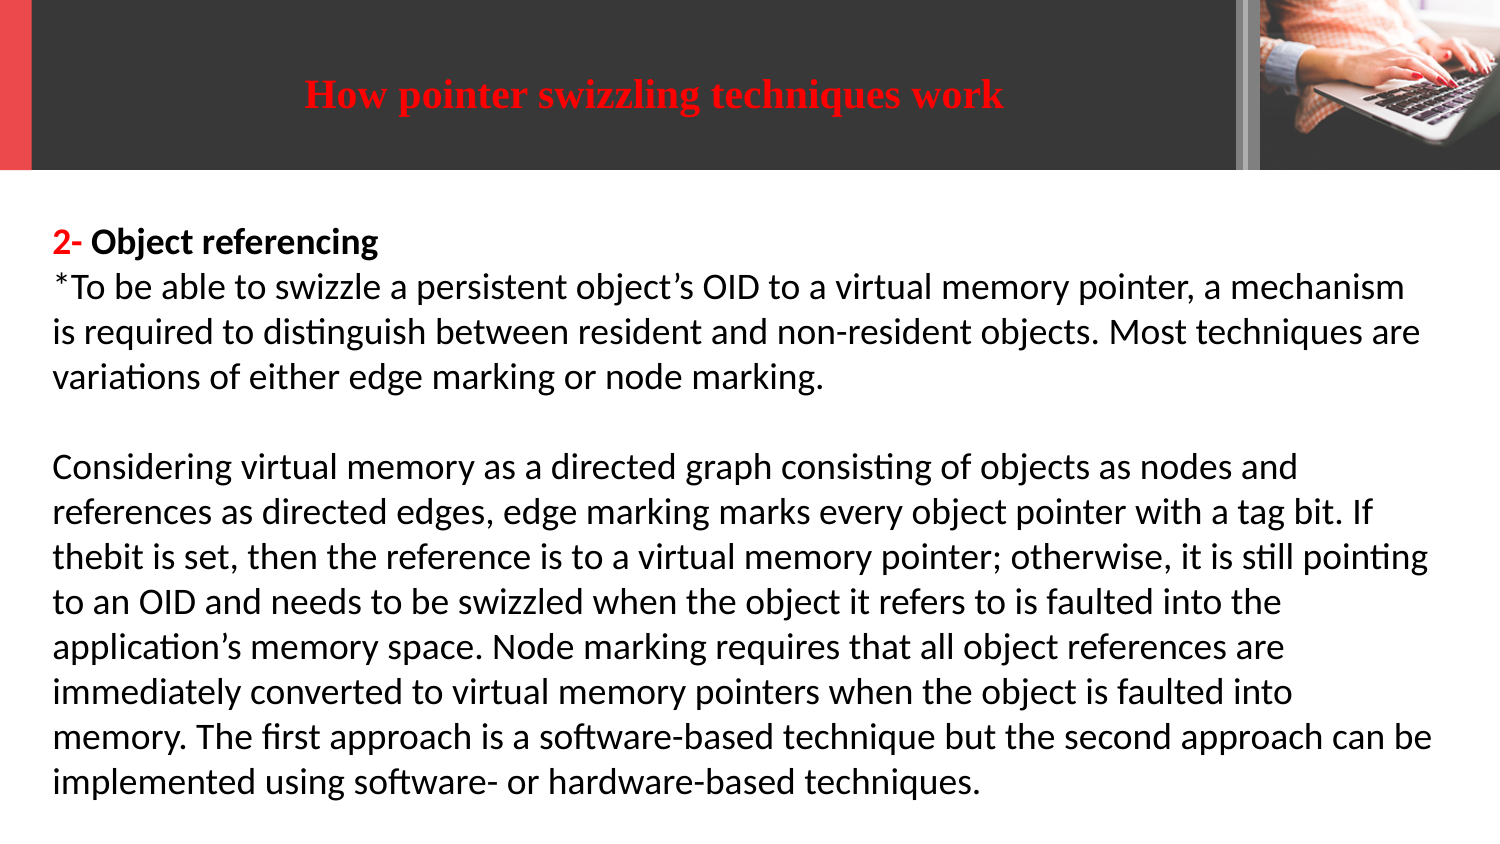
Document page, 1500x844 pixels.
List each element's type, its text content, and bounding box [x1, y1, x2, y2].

picture [0, 0, 1500, 844]
text_box 2- Object referencing *To be able to swizzle a persistent object’s OID to a virtual memory pointer, a mechanism is required to distinguish between resident and non-resident objects. Most techniques are variations of either edge marking or node marking. Considering virtual memory as a directed graph consisting of objects as nodes and references as directed edges, edge marking marks every object pointer with a tag bit. If thebit is set, then the reference is to a virtual memory pointer; otherwise, it is still pointing to an OID and needs to be swizzled when the object it refers to is faulted into the application’s memory space. Node marking requires that all object references are immediately converted to virtual memory pointers when the object is faulted into memory. The ﬁrst approach is a software-based technique but the second approach can be implemented using software- or hardware-based techniques. [37, 209, 1450, 844]
text_box How pointer swizzling techniques work [289, 59, 1020, 125]
